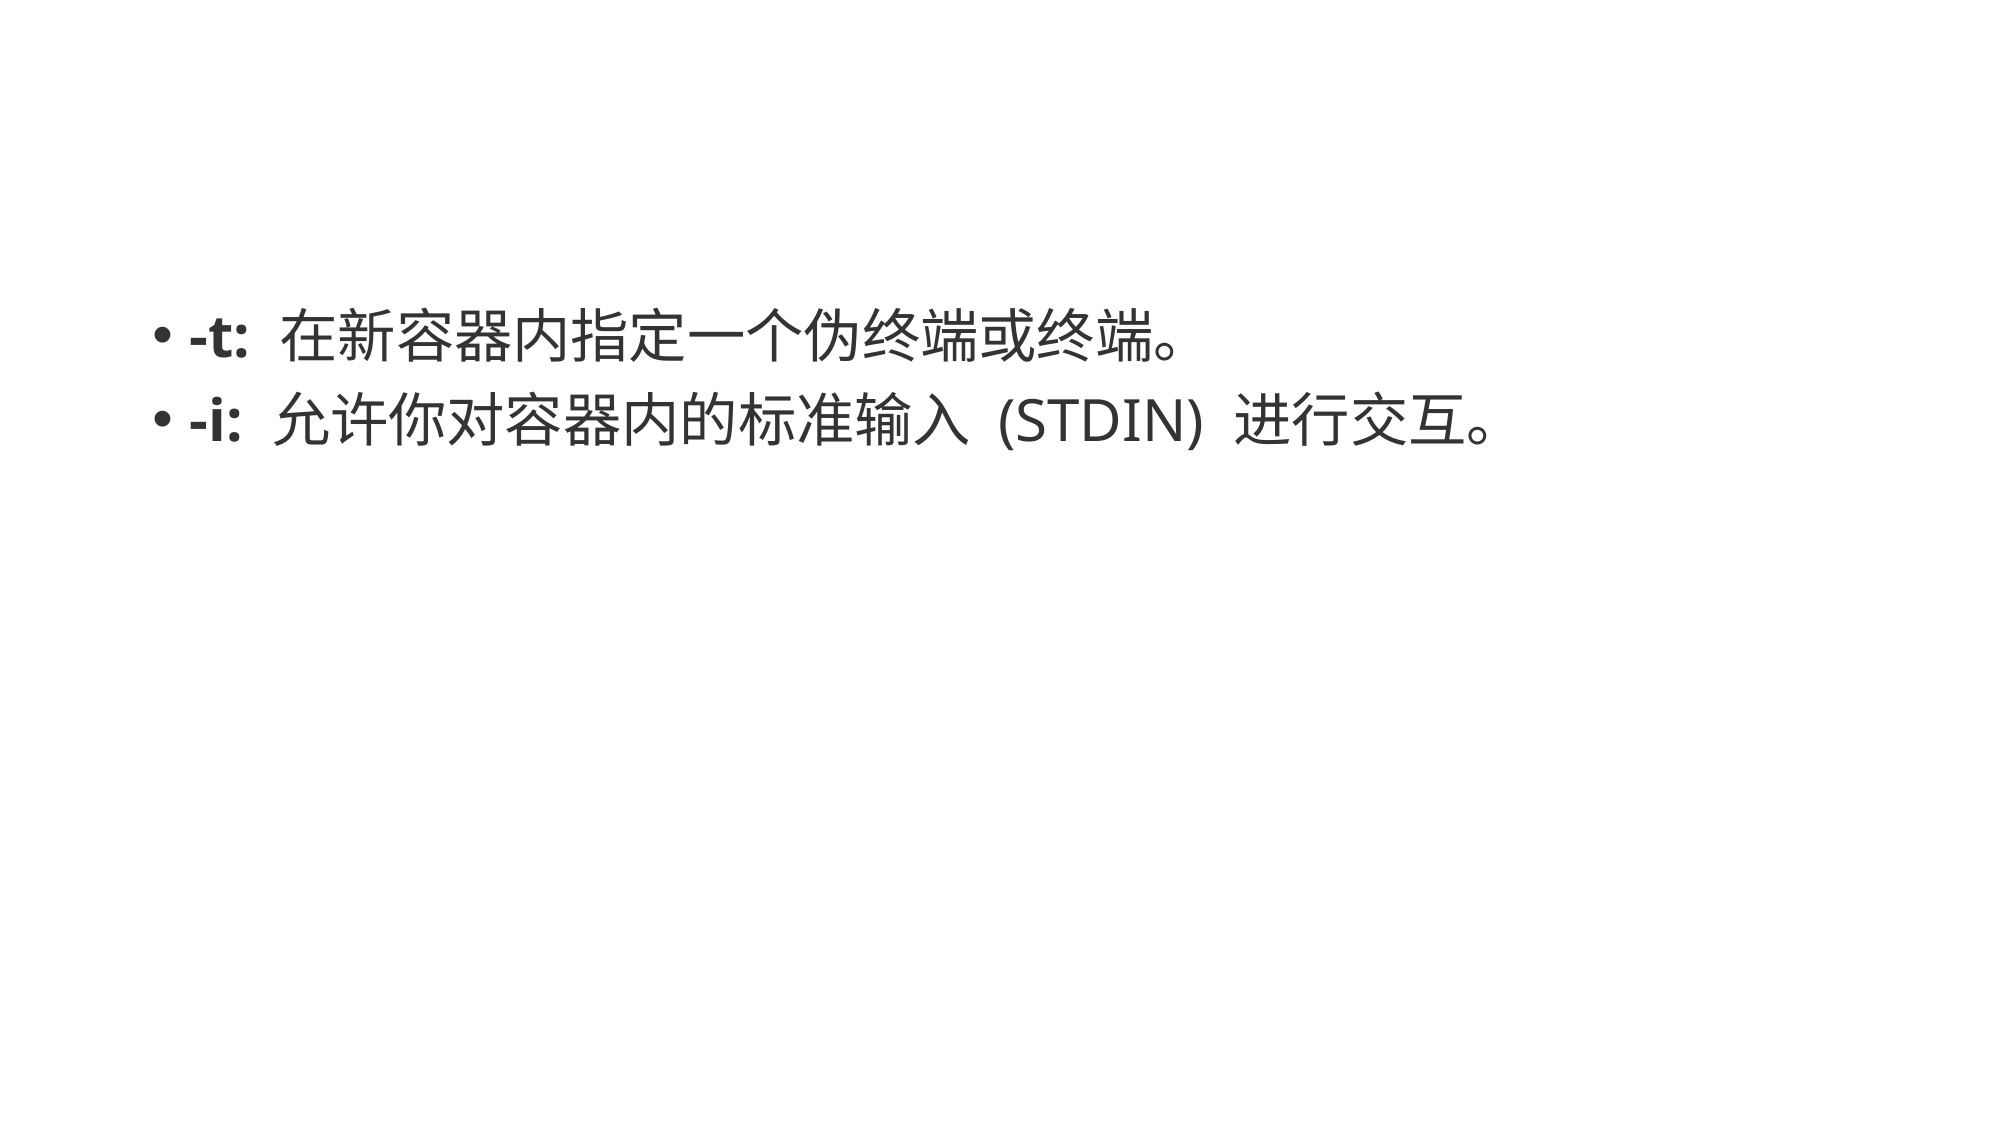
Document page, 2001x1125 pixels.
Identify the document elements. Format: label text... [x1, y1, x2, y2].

list -t: 在新容器内指定一个伪终端或终端。 -i: 允许你对容器内的标准输入 (STDIN) 进行交互。 [137, 299, 1863, 1014]
